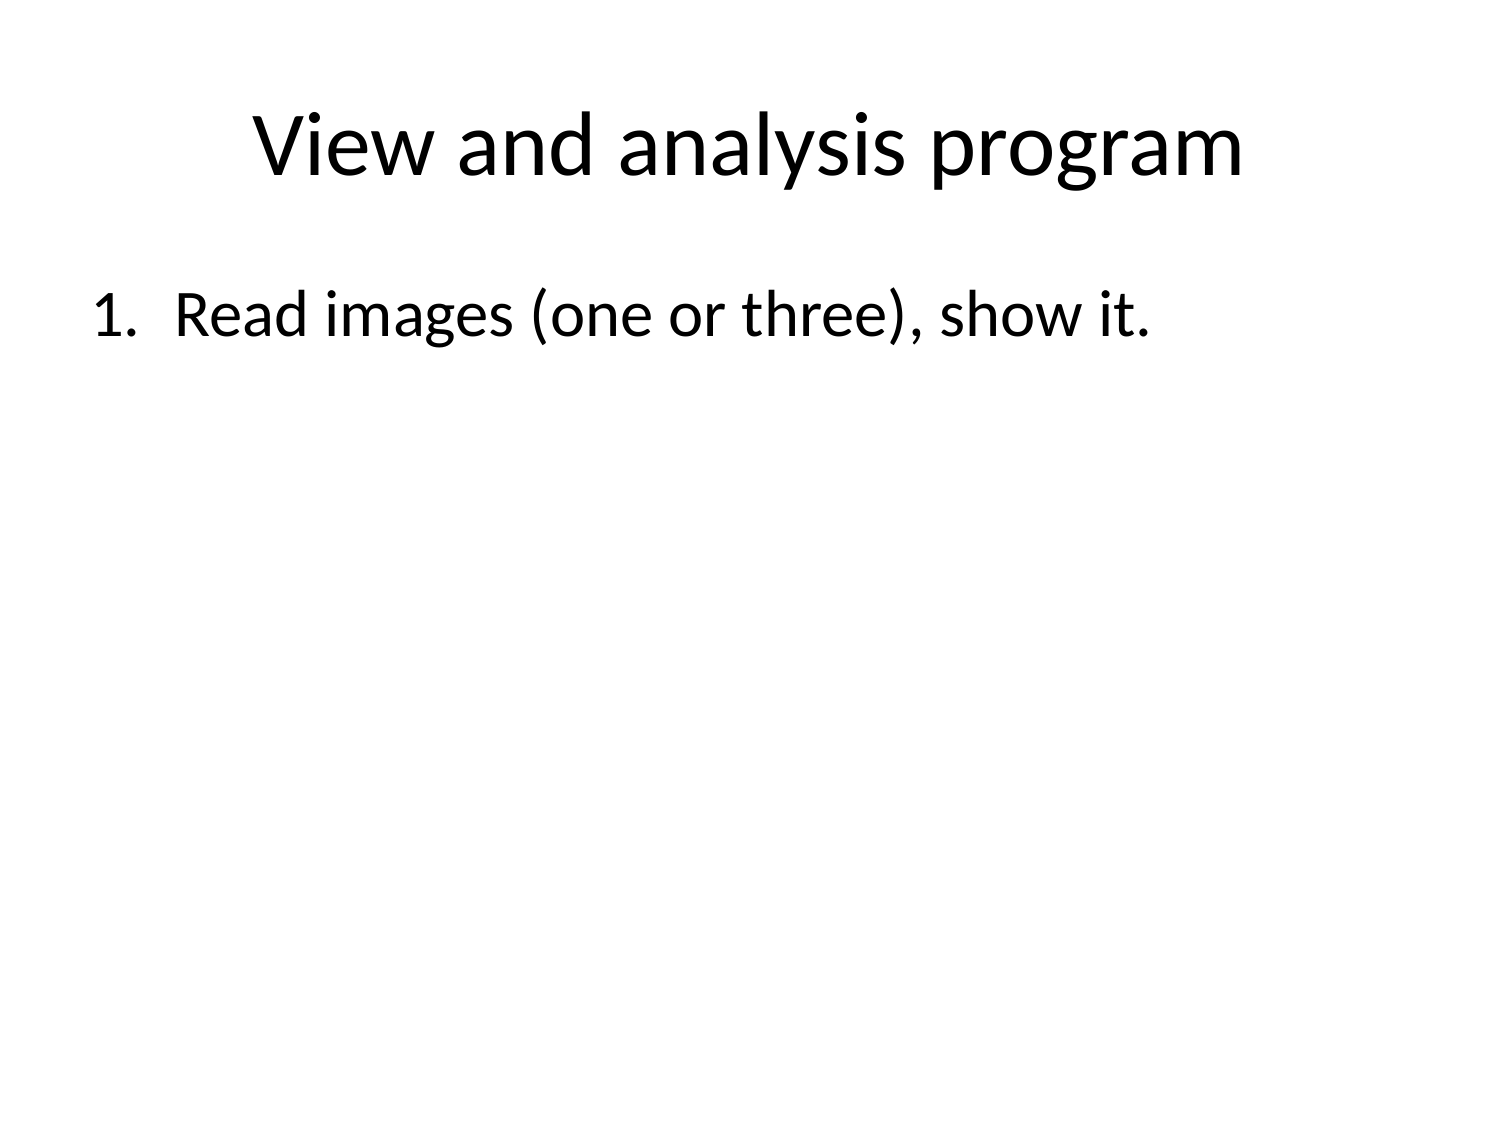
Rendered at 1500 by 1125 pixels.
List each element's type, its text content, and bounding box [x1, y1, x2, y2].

title View and analysis program [75, 45, 1425, 233]
list Read images (one or three), show it. [75, 262, 1425, 1005]
